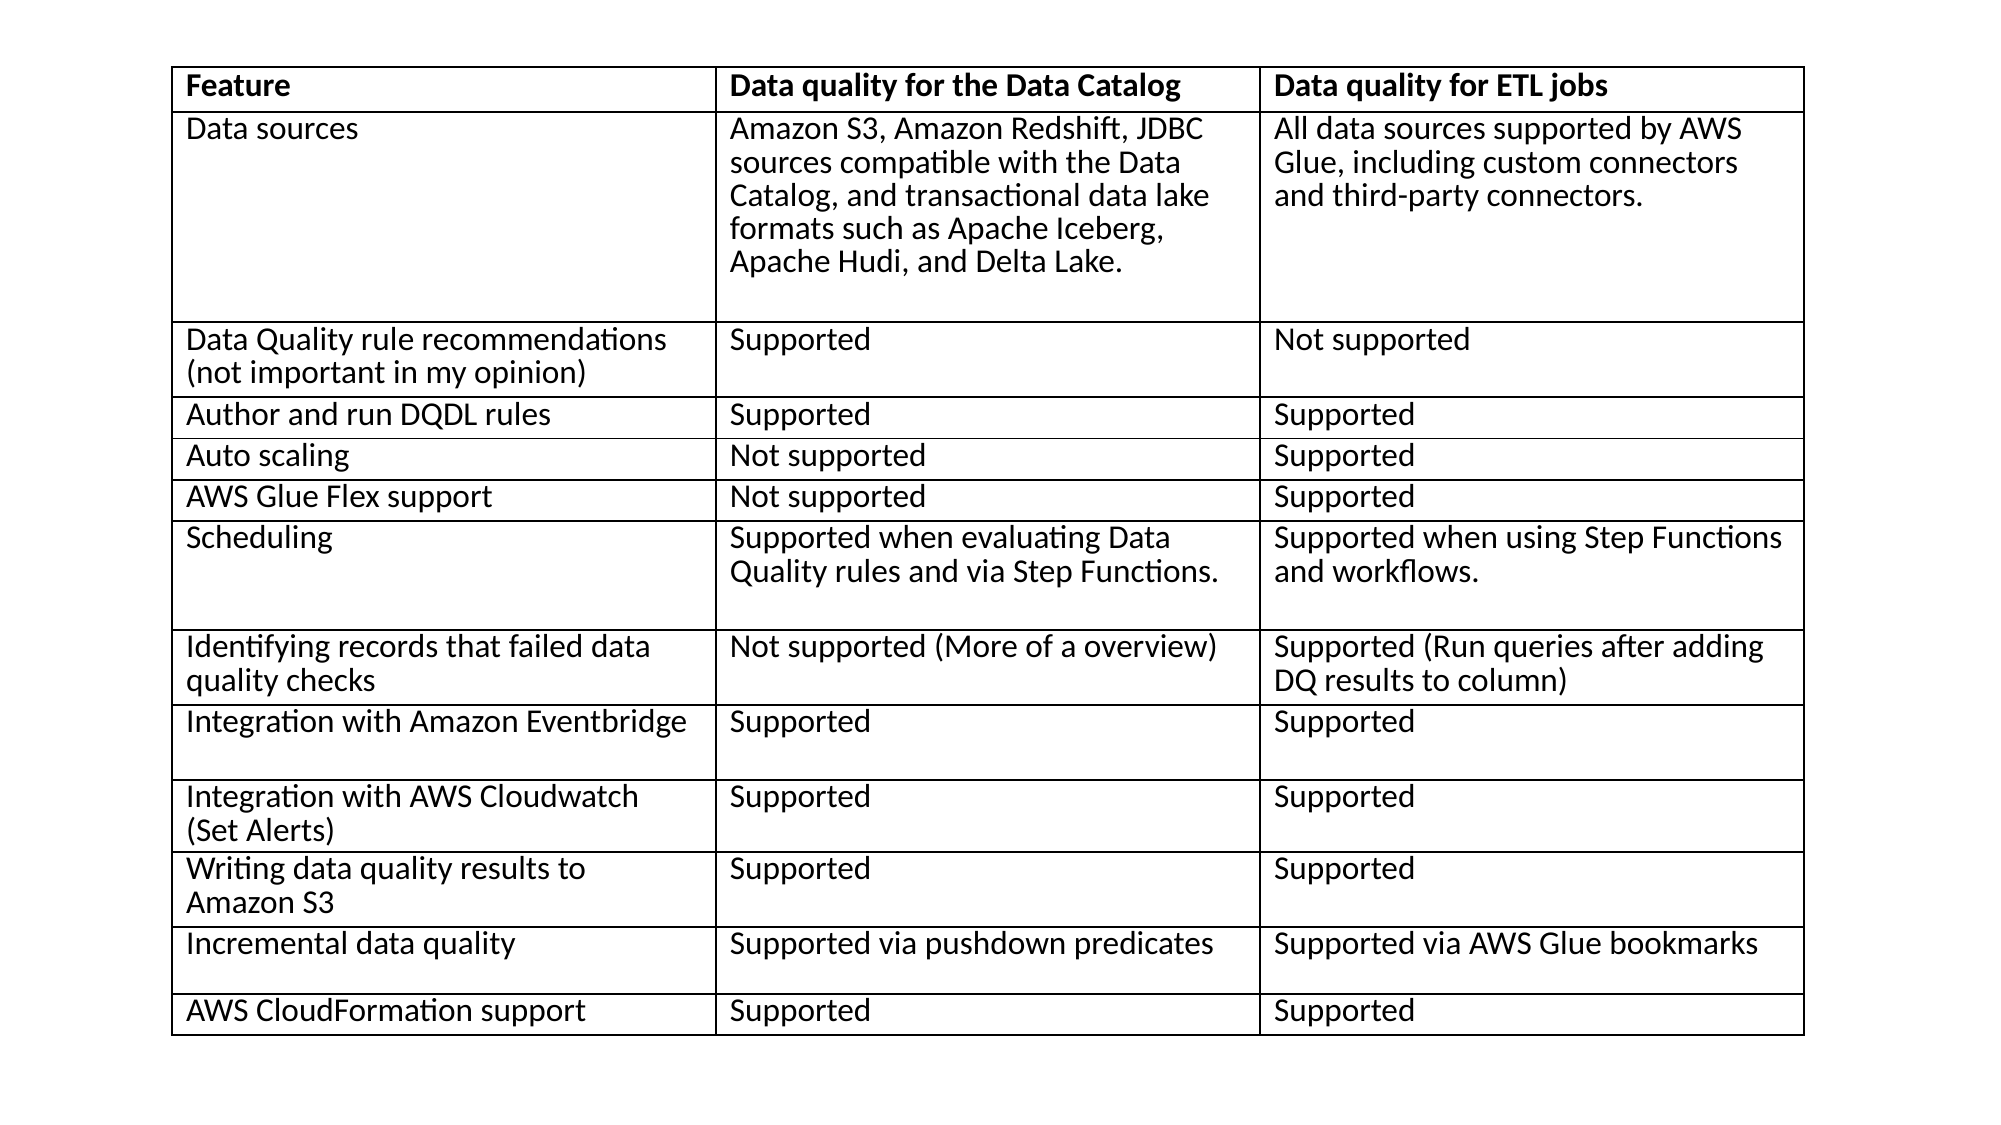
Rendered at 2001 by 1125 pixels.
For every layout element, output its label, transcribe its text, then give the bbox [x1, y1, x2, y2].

table_cell Not supported [1261, 323, 1803, 396]
table_cell AWS Glue Flex support [173, 481, 715, 520]
table_cell Not supported [717, 481, 1259, 520]
table_cell Incremental data quality [173, 928, 715, 993]
table_cell Data Quality rule recommendations (not important in my opinion) [173, 323, 715, 396]
table_cell Author and run DQDL rules [173, 398, 715, 438]
table_cell Supported via pushdown predicates [717, 928, 1259, 993]
table_cell Integration with AWS Cloudwatch (Set Alerts) [173, 781, 715, 851]
table_header Data quality for ETL jobs [1261, 68, 1803, 111]
table_cell Supported [717, 781, 1259, 851]
table_cell Supported [1261, 781, 1803, 851]
table_cell Supported [1261, 995, 1803, 1034]
table_cell Integration with Amazon Eventbridge [173, 706, 715, 779]
table_cell All data sources supported by AWS Glue, including custom connectors and third-party connectors. [1261, 113, 1803, 321]
table_cell Identifying records that failed data quality checks [173, 631, 715, 704]
table_cell Supported via AWS Glue bookmarks [1261, 928, 1803, 993]
table_header Feature [173, 68, 715, 111]
table_cell Supported [1261, 481, 1803, 520]
table_cell Supported when using Step Functions and workflows. [1261, 522, 1803, 629]
table_cell Auto scaling [173, 439, 715, 479]
table_cell Supported [1261, 853, 1803, 926]
table_cell Supported [717, 706, 1259, 779]
table_cell Supported [717, 853, 1259, 926]
table_cell Scheduling [173, 522, 715, 629]
table_cell Supported (Run queries after adding DQ results to column) [1261, 631, 1803, 704]
table_cell Data sources [173, 113, 715, 321]
table_cell Supported [717, 323, 1259, 396]
table_cell Supported [1261, 706, 1803, 779]
table_cell Amazon S3, Amazon Redshift, JDBC sources compatible with the Data Catalog, and transactional data lake formats such as Apache Iceberg, Apache Hudi, and Delta Lake. [717, 113, 1259, 321]
table_cell AWS CloudFormation support [173, 995, 715, 1034]
table_header Data quality for the Data Catalog [717, 68, 1259, 111]
table_cell Writing data quality results to Amazon S3 [173, 853, 715, 926]
table_cell Supported [717, 398, 1259, 438]
table_cell Not supported [717, 439, 1259, 479]
table_cell Supported when evaluating Data Quality rules and via Step Functions. [717, 522, 1259, 629]
table_cell Supported [1261, 398, 1803, 438]
table_cell Not supported (More of a overview) [717, 631, 1259, 704]
table_cell Supported [1261, 439, 1803, 479]
table_cell Supported [717, 995, 1259, 1034]
